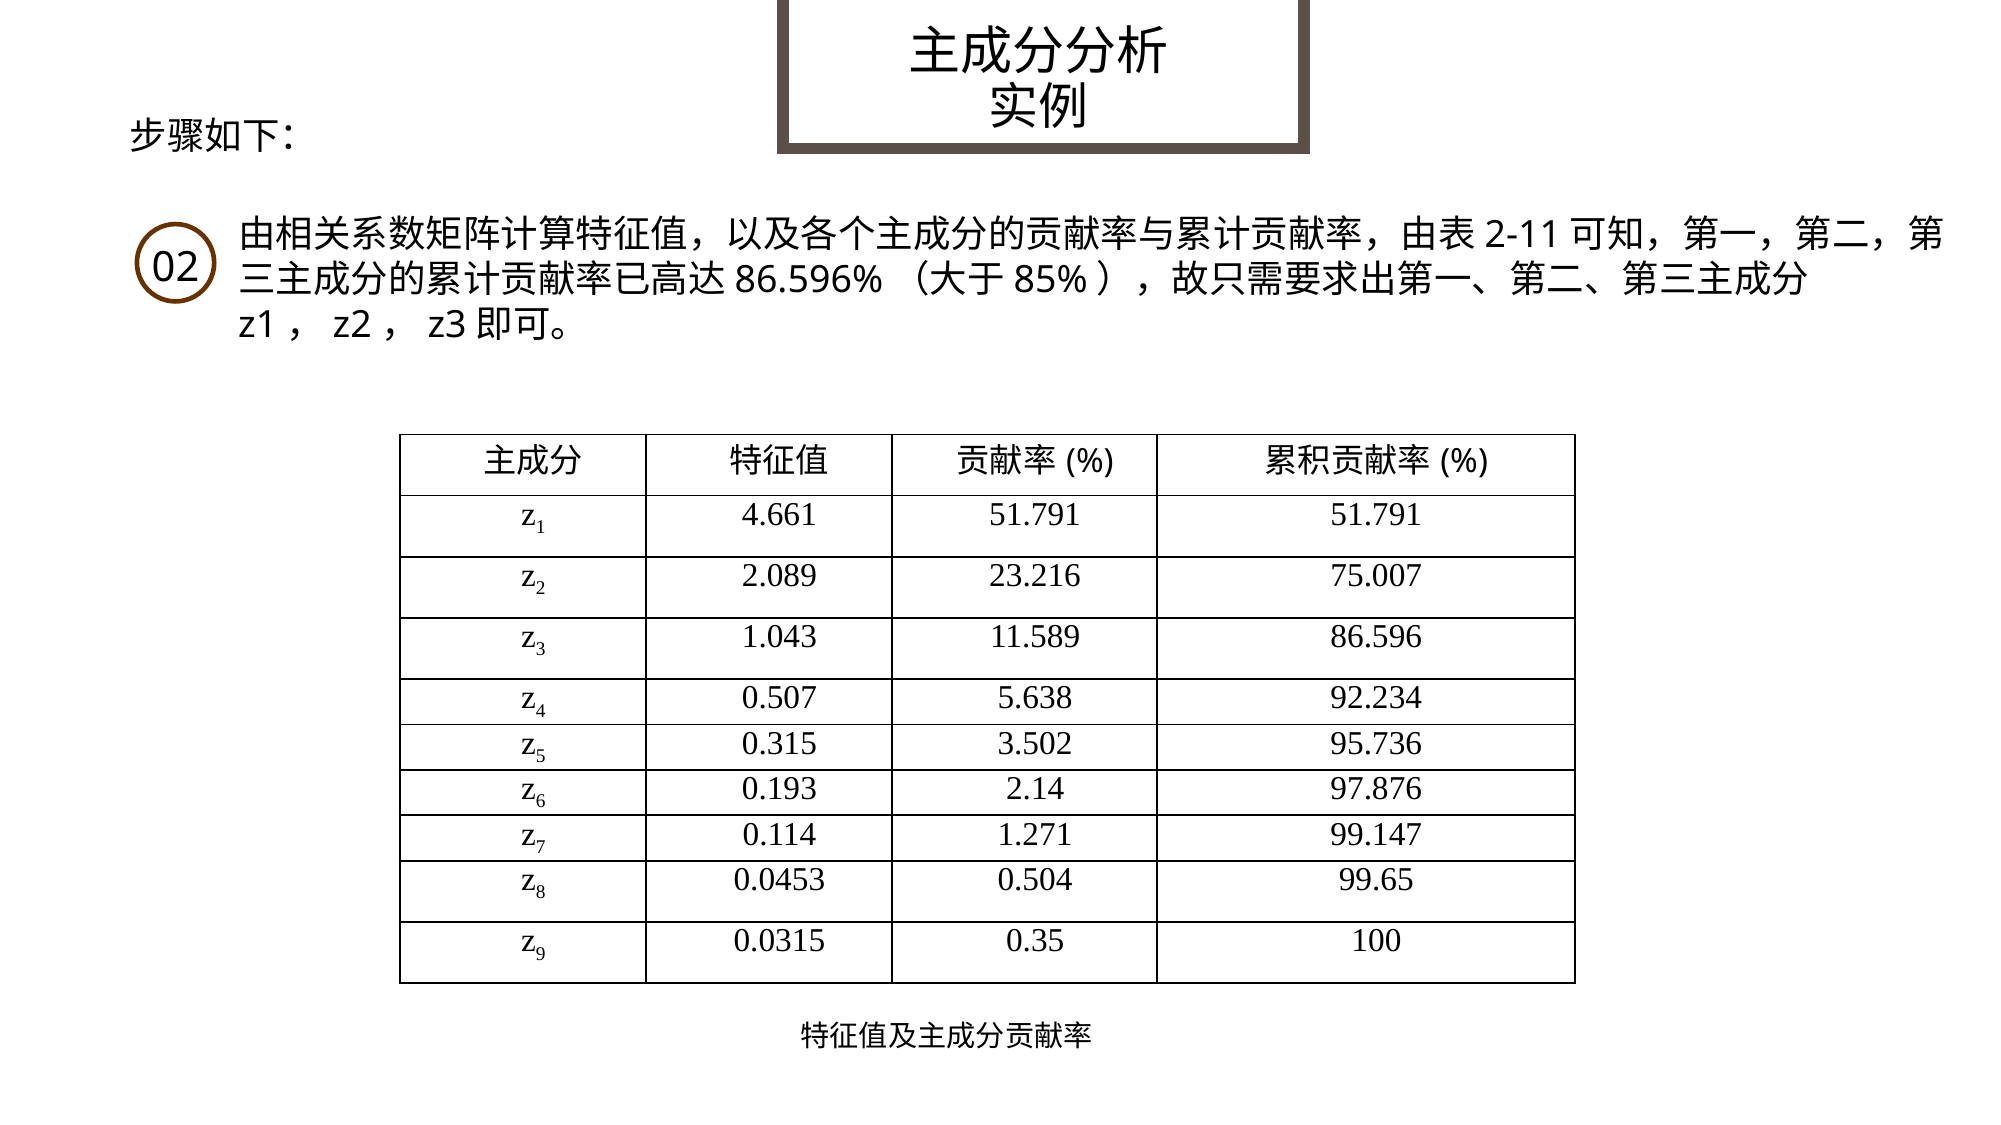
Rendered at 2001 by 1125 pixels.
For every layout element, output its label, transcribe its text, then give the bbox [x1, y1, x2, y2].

table_cell 86.596 [1158, 619, 1574, 678]
table_cell z3 [401, 619, 645, 678]
table_cell z5 [401, 725, 645, 769]
table_cell 95.736 [1158, 725, 1574, 769]
table_cell z8 [401, 862, 645, 921]
table_cell z1 [401, 496, 645, 556]
table_header 累积贡献率(%) [1158, 435, 1574, 495]
table_cell 97.876 [1158, 771, 1574, 814]
table_cell 51.791 [893, 496, 1156, 556]
table_cell 0.193 [647, 771, 891, 814]
text_box [152, 224, 199, 232]
table_cell 1.271 [893, 816, 1156, 860]
table_cell 0.315 [647, 725, 891, 769]
text_box 主成分分析 实例 [796, 5, 1280, 155]
table_cell 100 [1158, 923, 1574, 982]
table_cell 0.0315 [647, 923, 891, 982]
table_cell 0.35 [893, 923, 1156, 982]
table_cell 0.0453 [647, 862, 891, 921]
text_box [159, 298, 192, 302]
text_box 由相关系数矩阵计算特征值，以及各个主成分的贡献率与累计贡献率，由表2-11可知，第一，第二，第三主成分的累计贡献率已高达86.596%（大于85%），故只需要求出第一、第二、第三主成分z1，z2，z3即可。 [223, 203, 1973, 353]
table_cell 4.661 [647, 496, 891, 556]
table_cell z6 [401, 771, 645, 814]
table_cell 0.504 [893, 862, 1156, 921]
table_cell 75.007 [1158, 558, 1574, 617]
table_cell 1.043 [647, 619, 891, 678]
text_box 特征值及主成分贡献率 [785, 1009, 1115, 1060]
table_cell z4 [401, 680, 645, 724]
table_cell 99.65 [1158, 862, 1574, 921]
text_box [782, 0, 1305, 149]
table_header 主成分 [401, 435, 645, 495]
table_cell 3.502 [893, 725, 1156, 769]
table_cell 92.234 [1158, 680, 1574, 724]
table_cell z9 [401, 923, 645, 982]
table_cell 2.14 [893, 771, 1156, 814]
table_cell 5.638 [893, 680, 1156, 724]
table_cell 11.589 [893, 619, 1156, 678]
table_cell 0.507 [647, 680, 891, 724]
table_cell 0.114 [647, 816, 891, 860]
table_cell 99.147 [1158, 816, 1574, 860]
table_cell 2.089 [647, 558, 891, 617]
table_cell 51.791 [1158, 496, 1574, 556]
text_box 02 [136, 232, 223, 298]
table_cell z7 [401, 816, 645, 860]
table_header 特征值 [647, 435, 891, 495]
table_header 贡献率(%) [893, 435, 1156, 495]
text_box 步骤如下： [114, 104, 332, 165]
table_cell 23.216 [893, 558, 1156, 617]
table_cell z2 [401, 558, 645, 617]
